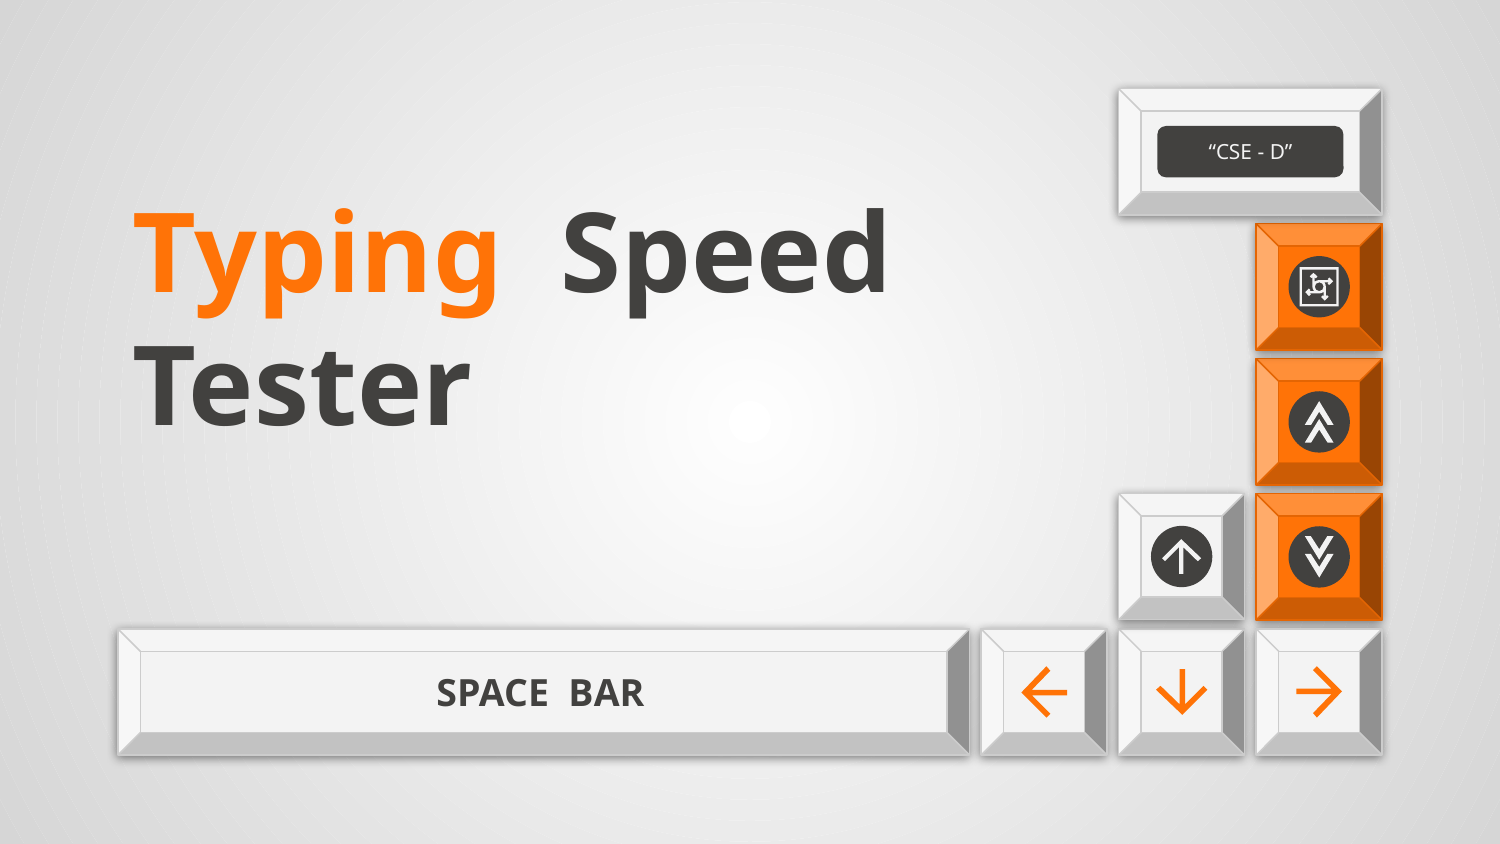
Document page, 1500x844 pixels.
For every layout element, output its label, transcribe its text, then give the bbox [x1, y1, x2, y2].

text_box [980, 88, 1383, 756]
subtitle SPACE BAR [142, 650, 940, 733]
title Typing Speed Tester [117, 55, 1115, 574]
text_box [117, 628, 970, 756]
